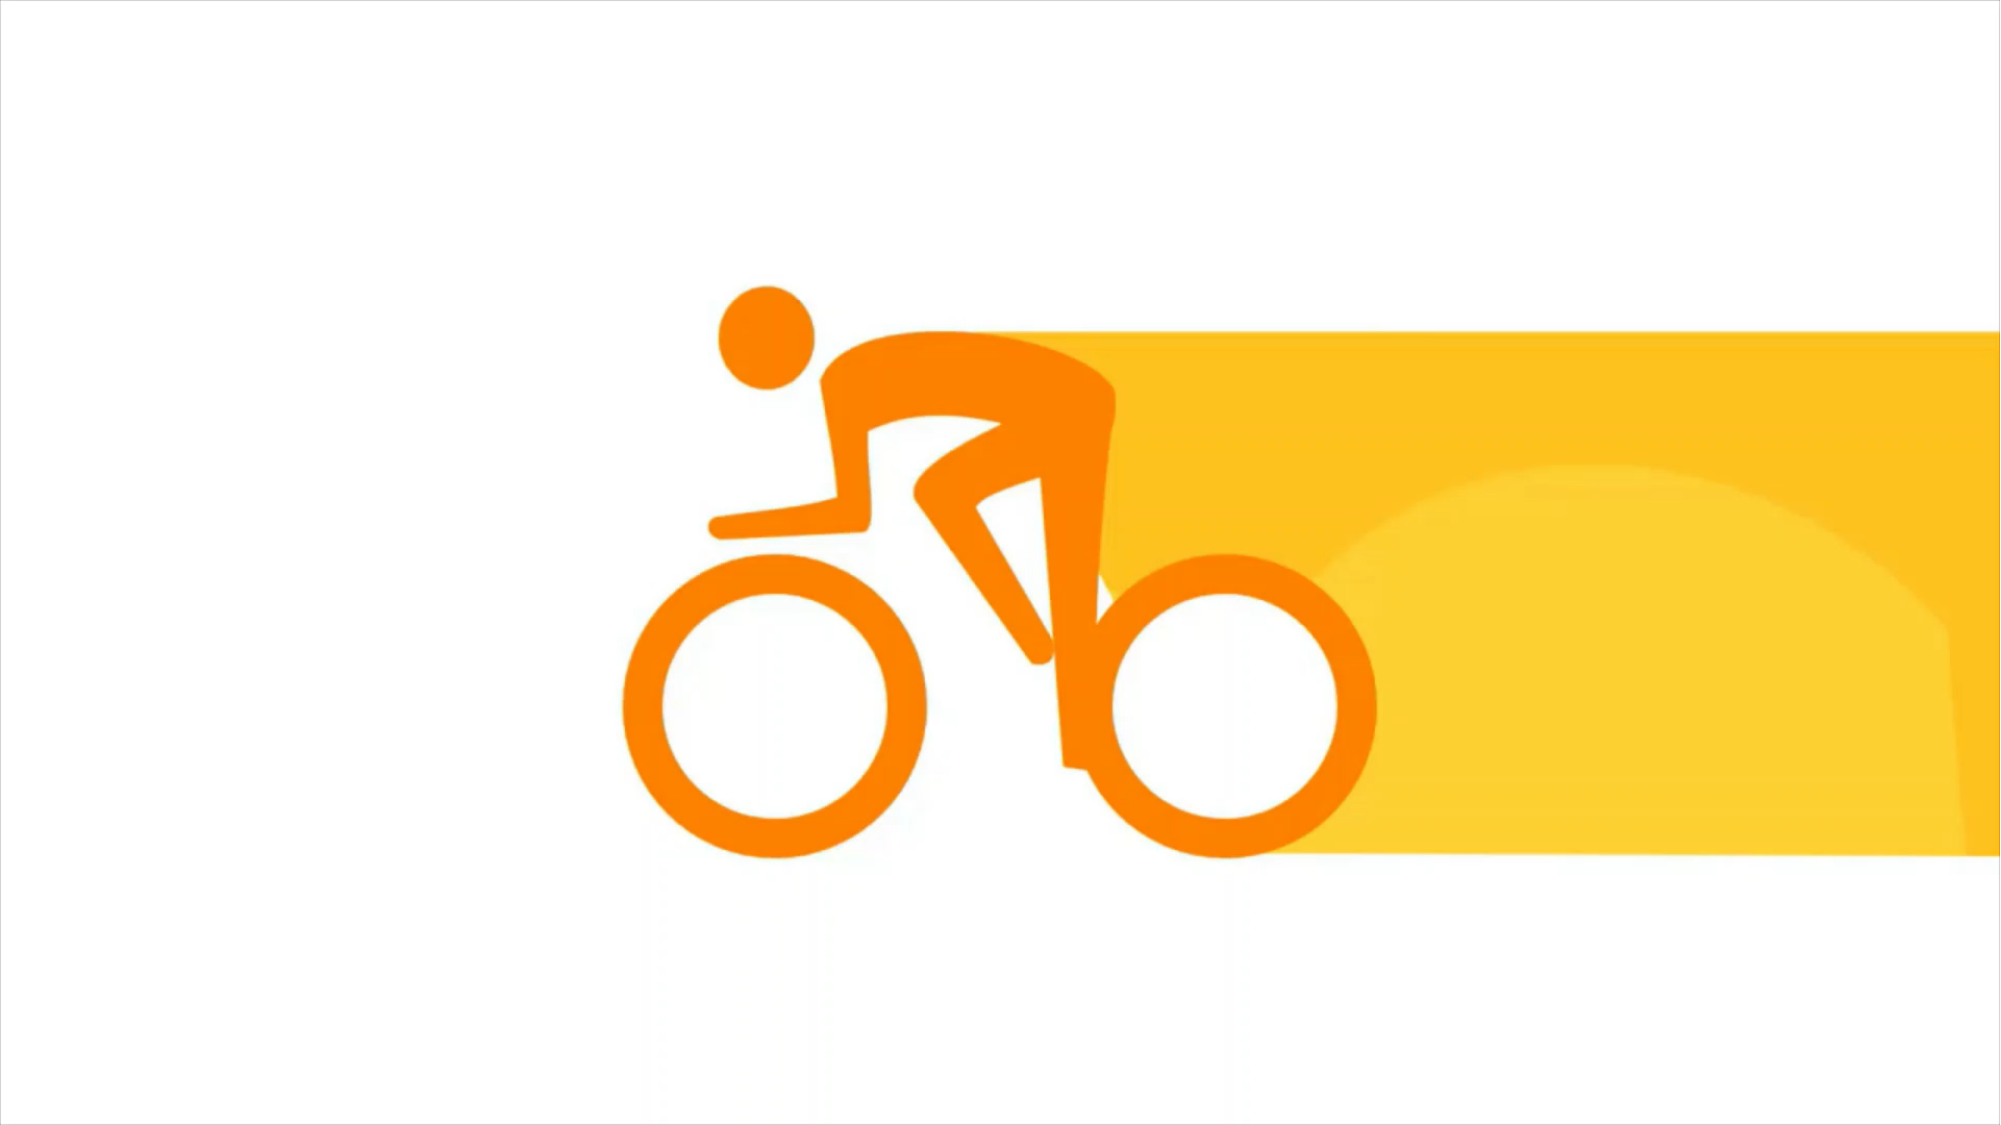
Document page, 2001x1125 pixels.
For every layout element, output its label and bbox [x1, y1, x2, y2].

text_box [0, 0, 2000, 1125]
